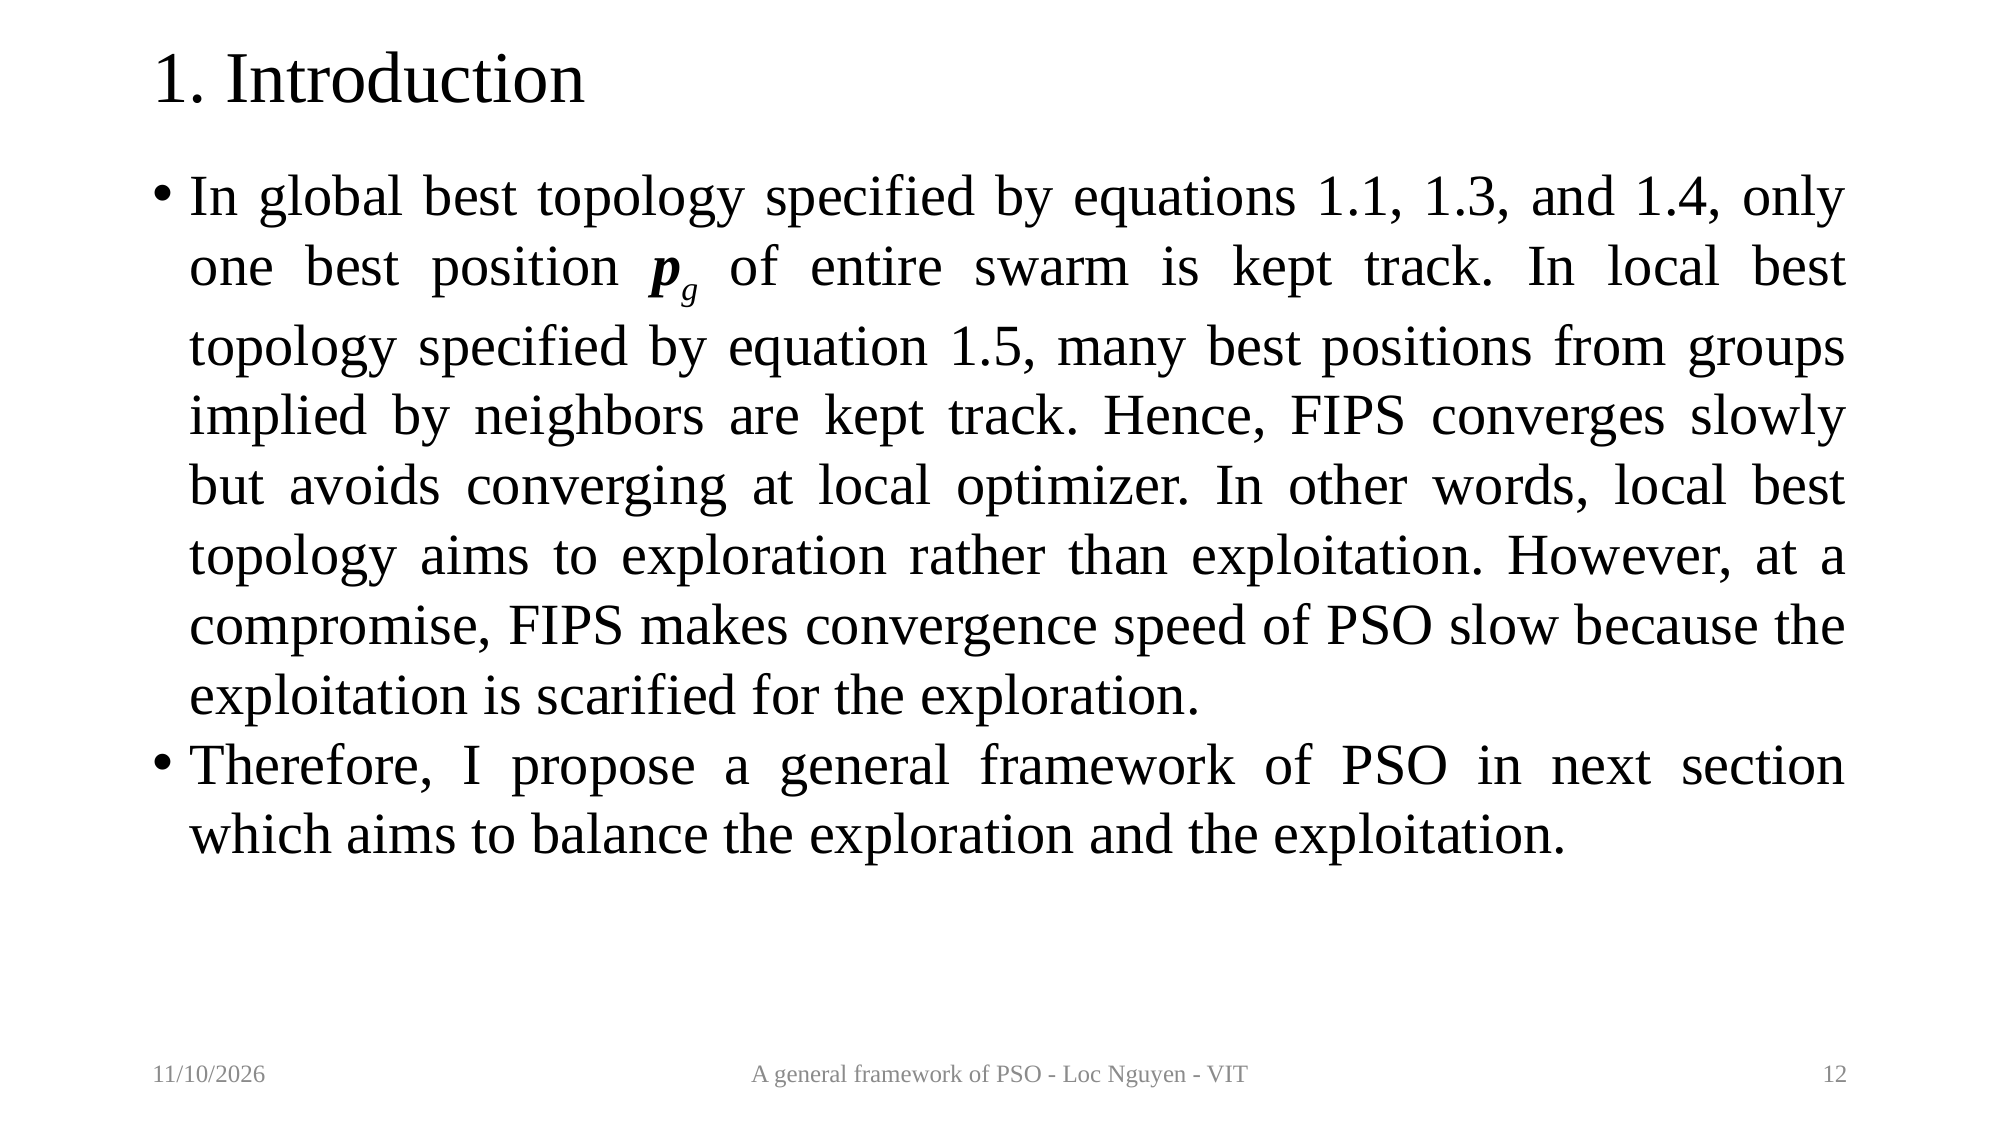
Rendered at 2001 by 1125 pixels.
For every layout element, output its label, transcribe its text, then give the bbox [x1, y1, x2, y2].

list In global best topology specified by equations 1.1, 1.3, and 1.4, only one best position pg of entire swarm is kept track. In local best topology specified by equation 1.5, many best positions from groups implied by neighbors are kept track. Hence, FIPS converges slowly but avoids converging at local optimizer. In other words, local best topology aims to exploration rather than exploitation. However, at a compromise, FIPS makes convergence speed of PSO slow because the exploitation is scarified for the exploration. Therefore, I propose a general framework of PSO in next section which aims to balance the exploration and the exploitation. [137, 149, 1863, 1000]
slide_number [137, 1042, 588, 1103]
slide_number 12 [1412, 1042, 1863, 1103]
title 1. Introduction [137, 19, 1863, 128]
footer A general framework of PSO - Loc Nguyen - VIT [662, 1042, 1338, 1103]
